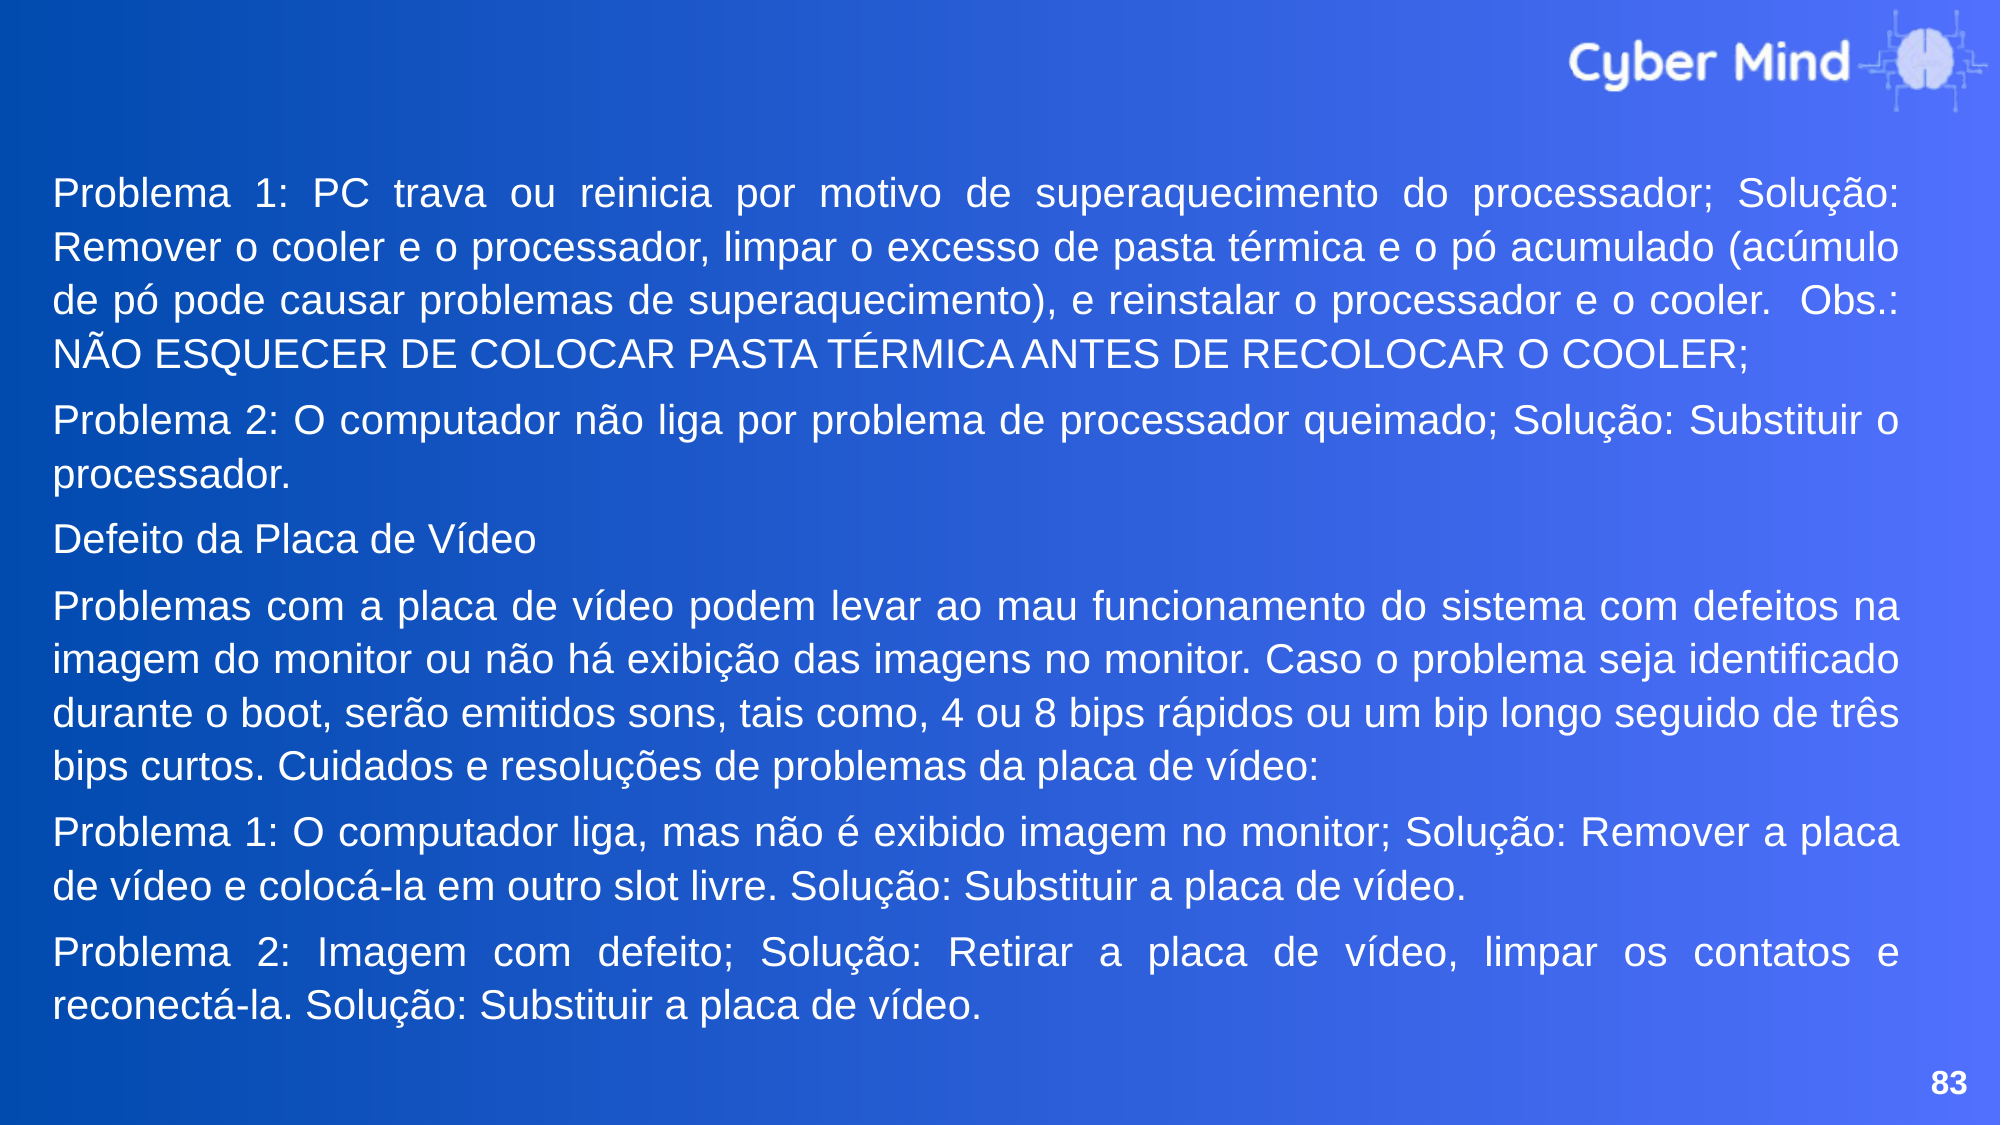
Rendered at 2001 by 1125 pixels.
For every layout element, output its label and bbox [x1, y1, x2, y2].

list [0, 0, 2000, 1125]
picture [1564, 6, 2000, 118]
